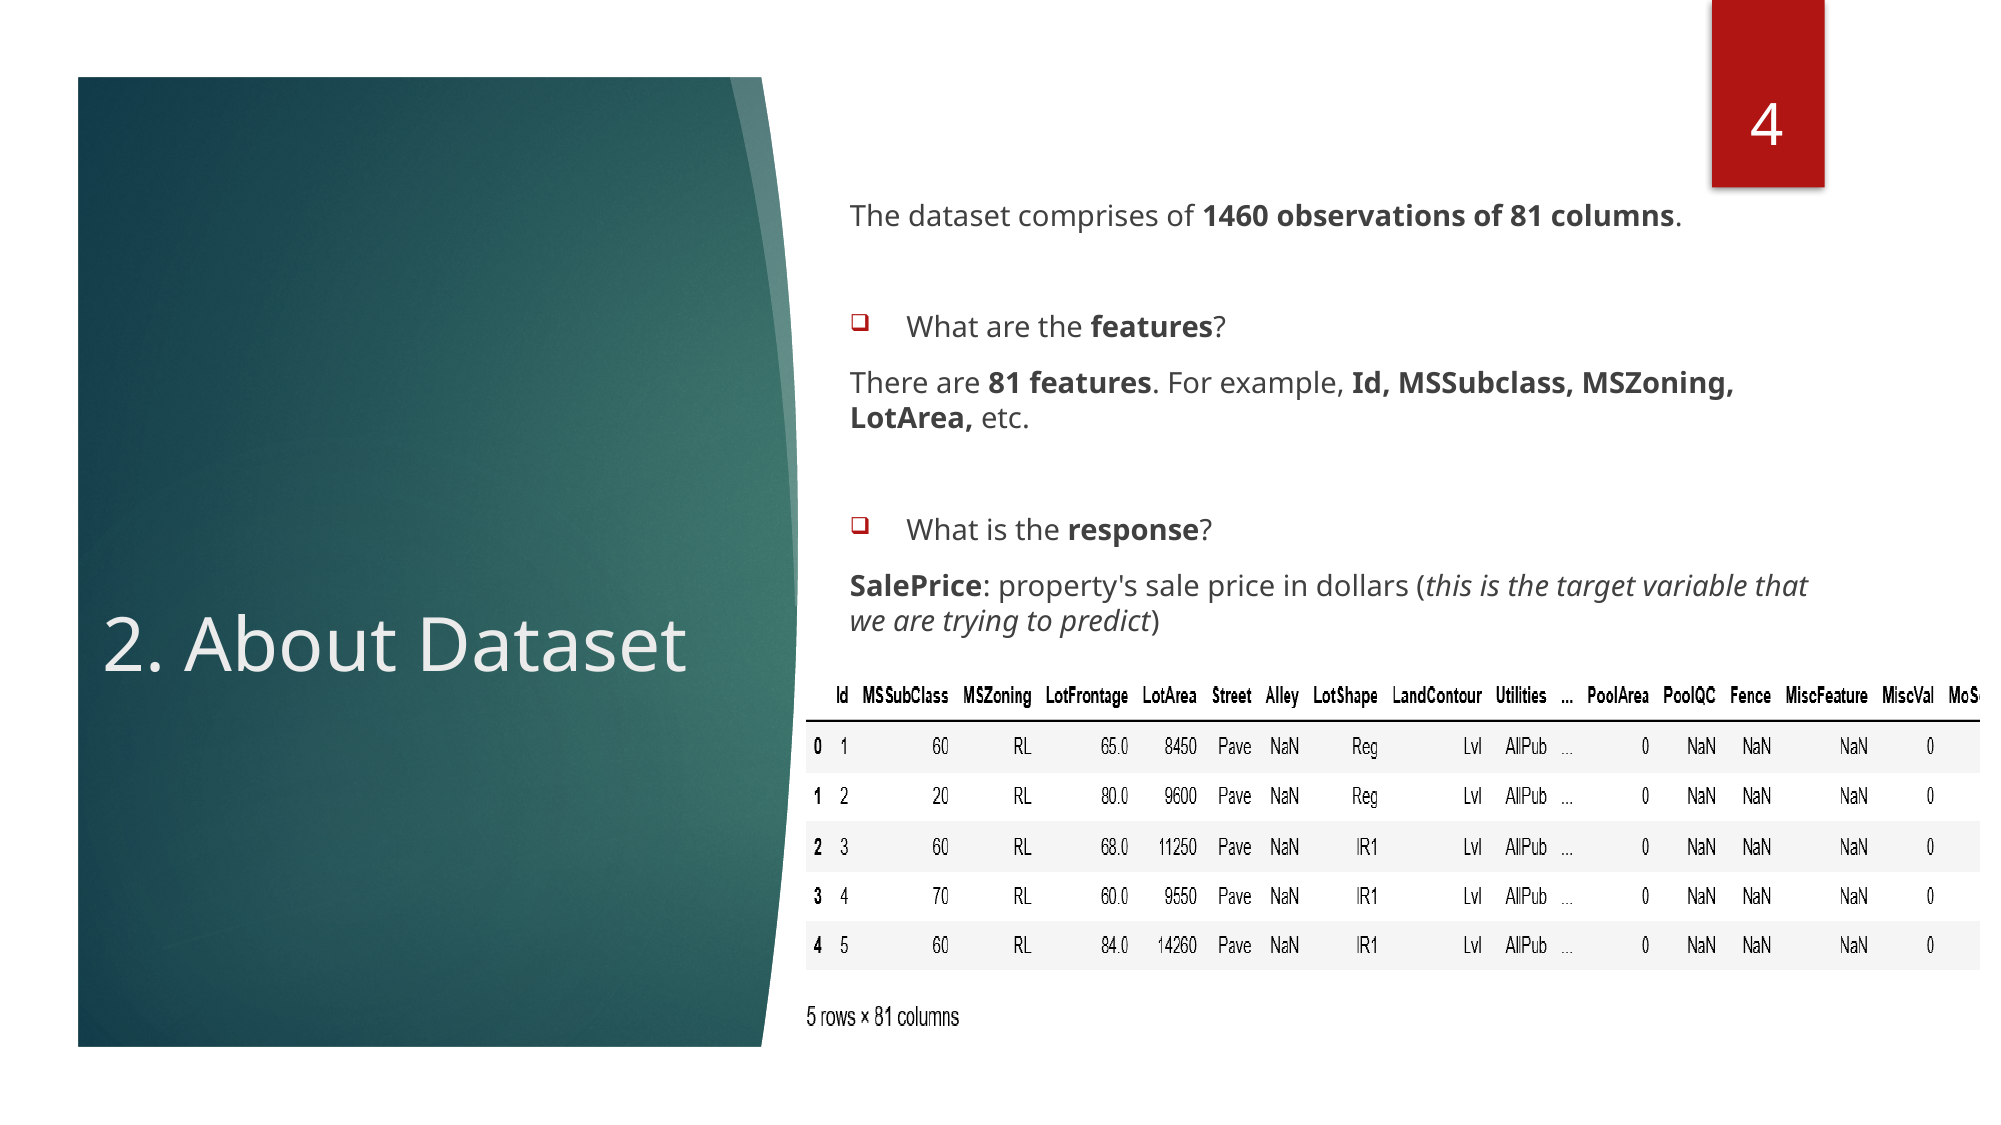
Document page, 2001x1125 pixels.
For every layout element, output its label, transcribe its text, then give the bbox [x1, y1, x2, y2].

picture [804, 670, 1985, 1045]
title 2. About Dataset [87, 431, 781, 694]
list The dataset comprises of 1460 observations of 81 columns. What are the features? There are 81 features. For example, Id, MSSubclass, MSZoning, LotArea, etc. What is the response? SalePrice: property's sale price in dollars (this is the target variable that we are trying to predict) [835, 189, 1867, 668]
slide_number 4 [1698, 48, 1836, 175]
